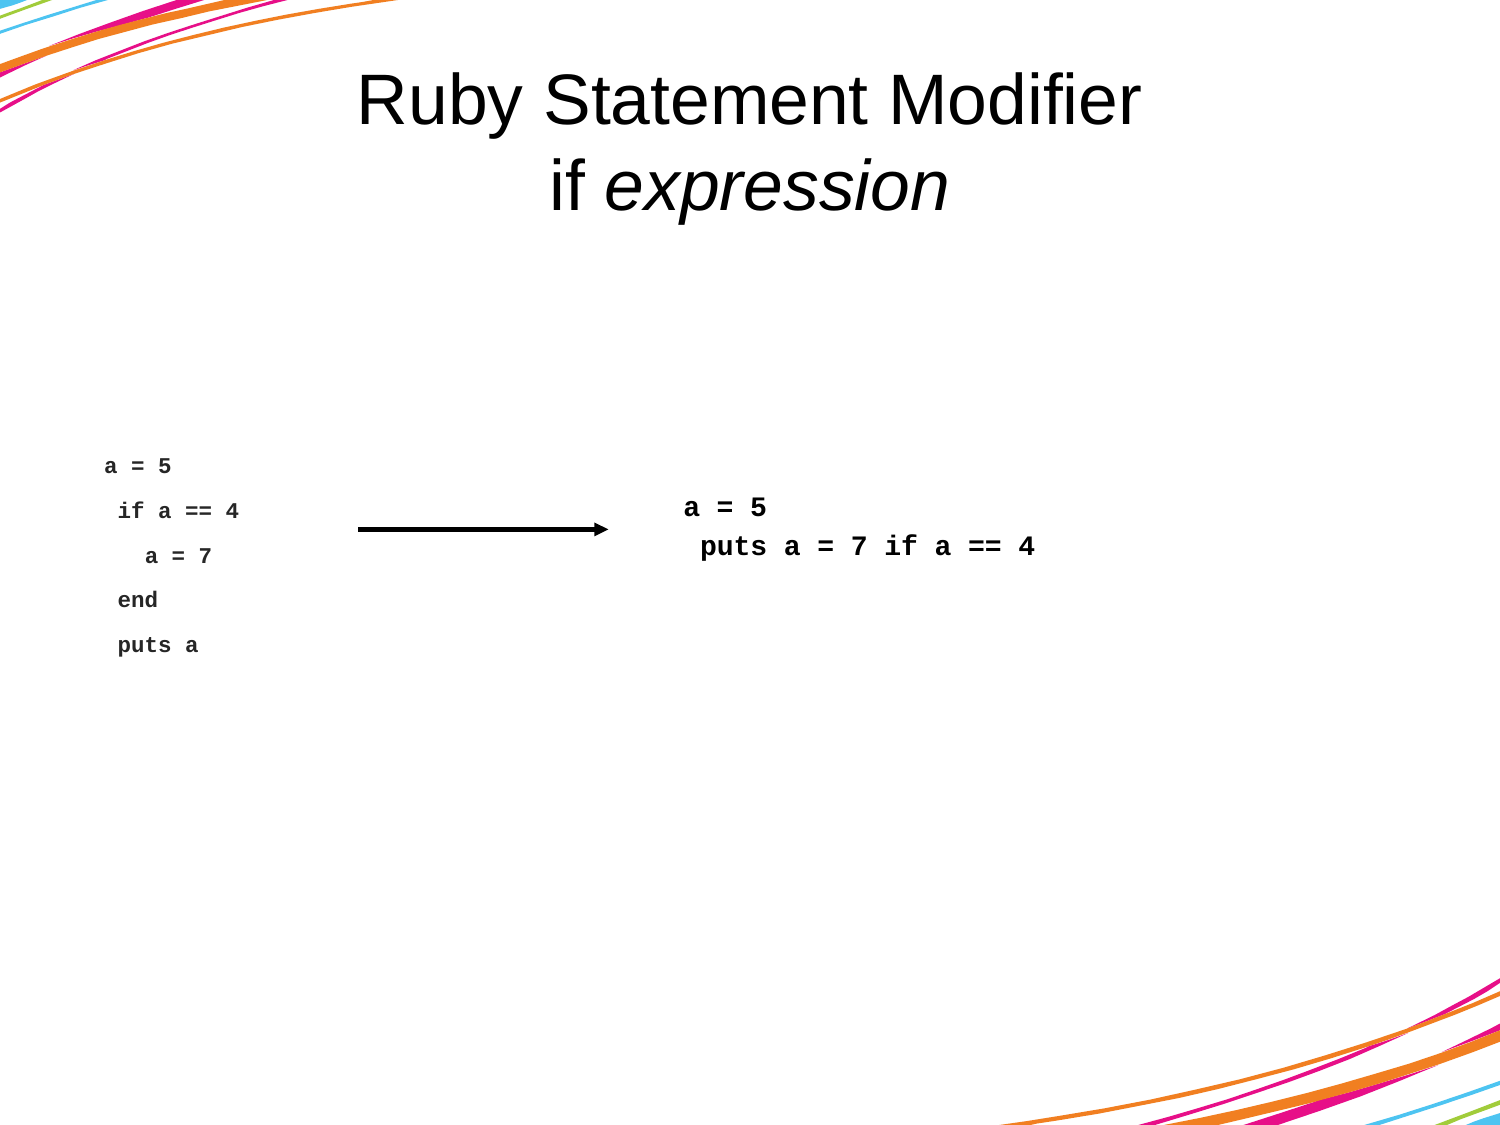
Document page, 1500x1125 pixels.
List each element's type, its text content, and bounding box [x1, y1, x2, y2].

list a = 5 if a == 4 a = 7 end puts a [89, 430, 358, 666]
title Ruby Statement Modifier if expression [75, 45, 1425, 233]
text_box a = 5 puts a = 7 if a == 4 [672, 482, 1194, 637]
